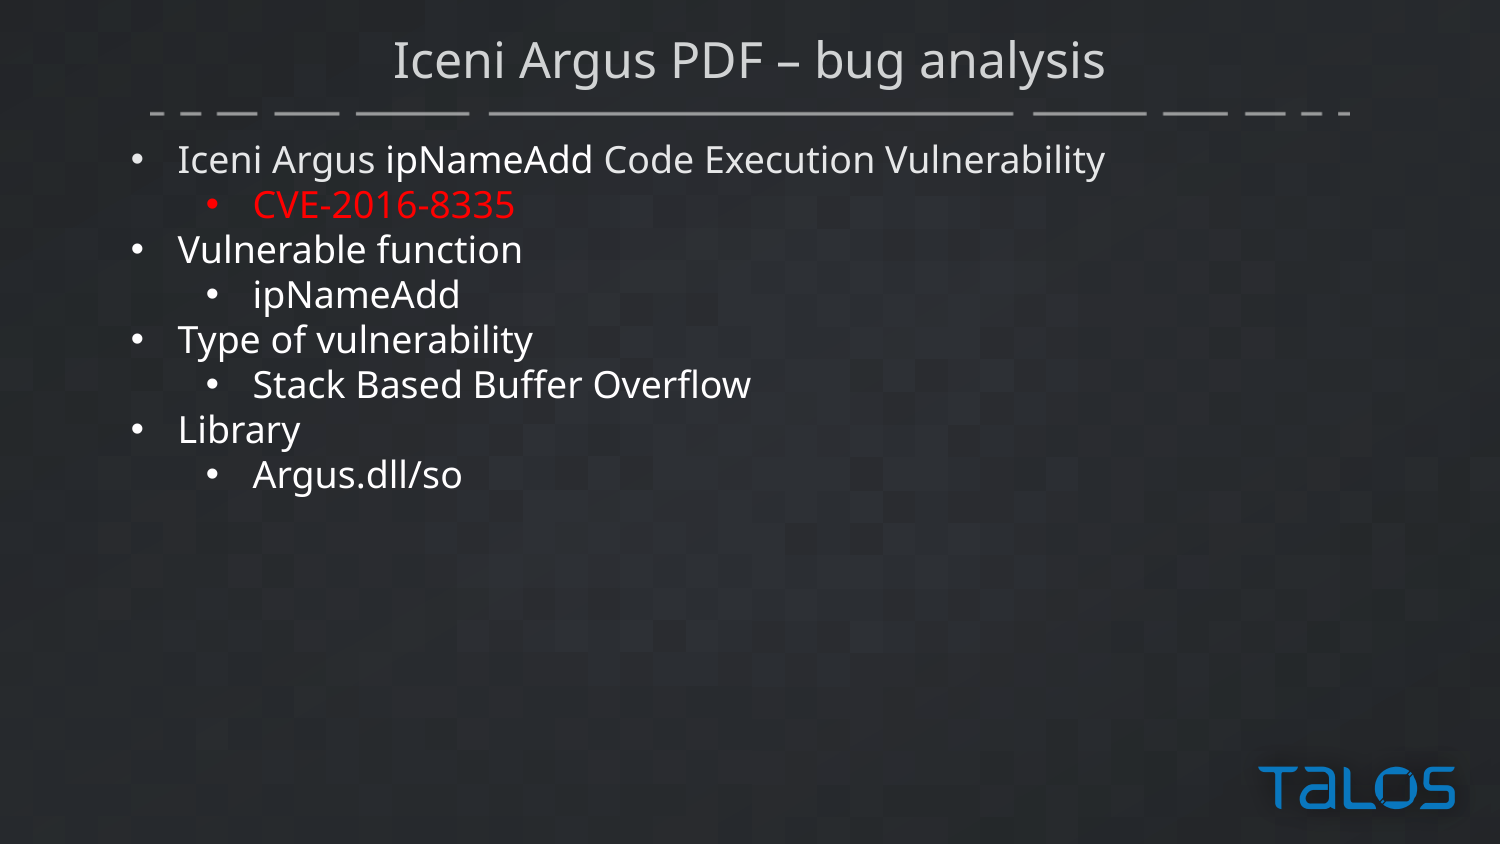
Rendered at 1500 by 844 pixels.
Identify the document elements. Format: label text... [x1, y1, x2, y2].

title Iceni Argus PDF – bug analysis [75, 0, 1425, 129]
text_box Iceni Argus ipNameAdd Code Execution Vulnerability CVE-2016-8335 Vulnerable function ipNameAdd Type of vulnerability Stack Based Buffer Overflow Library Argus.dll/so [116, 128, 1121, 549]
